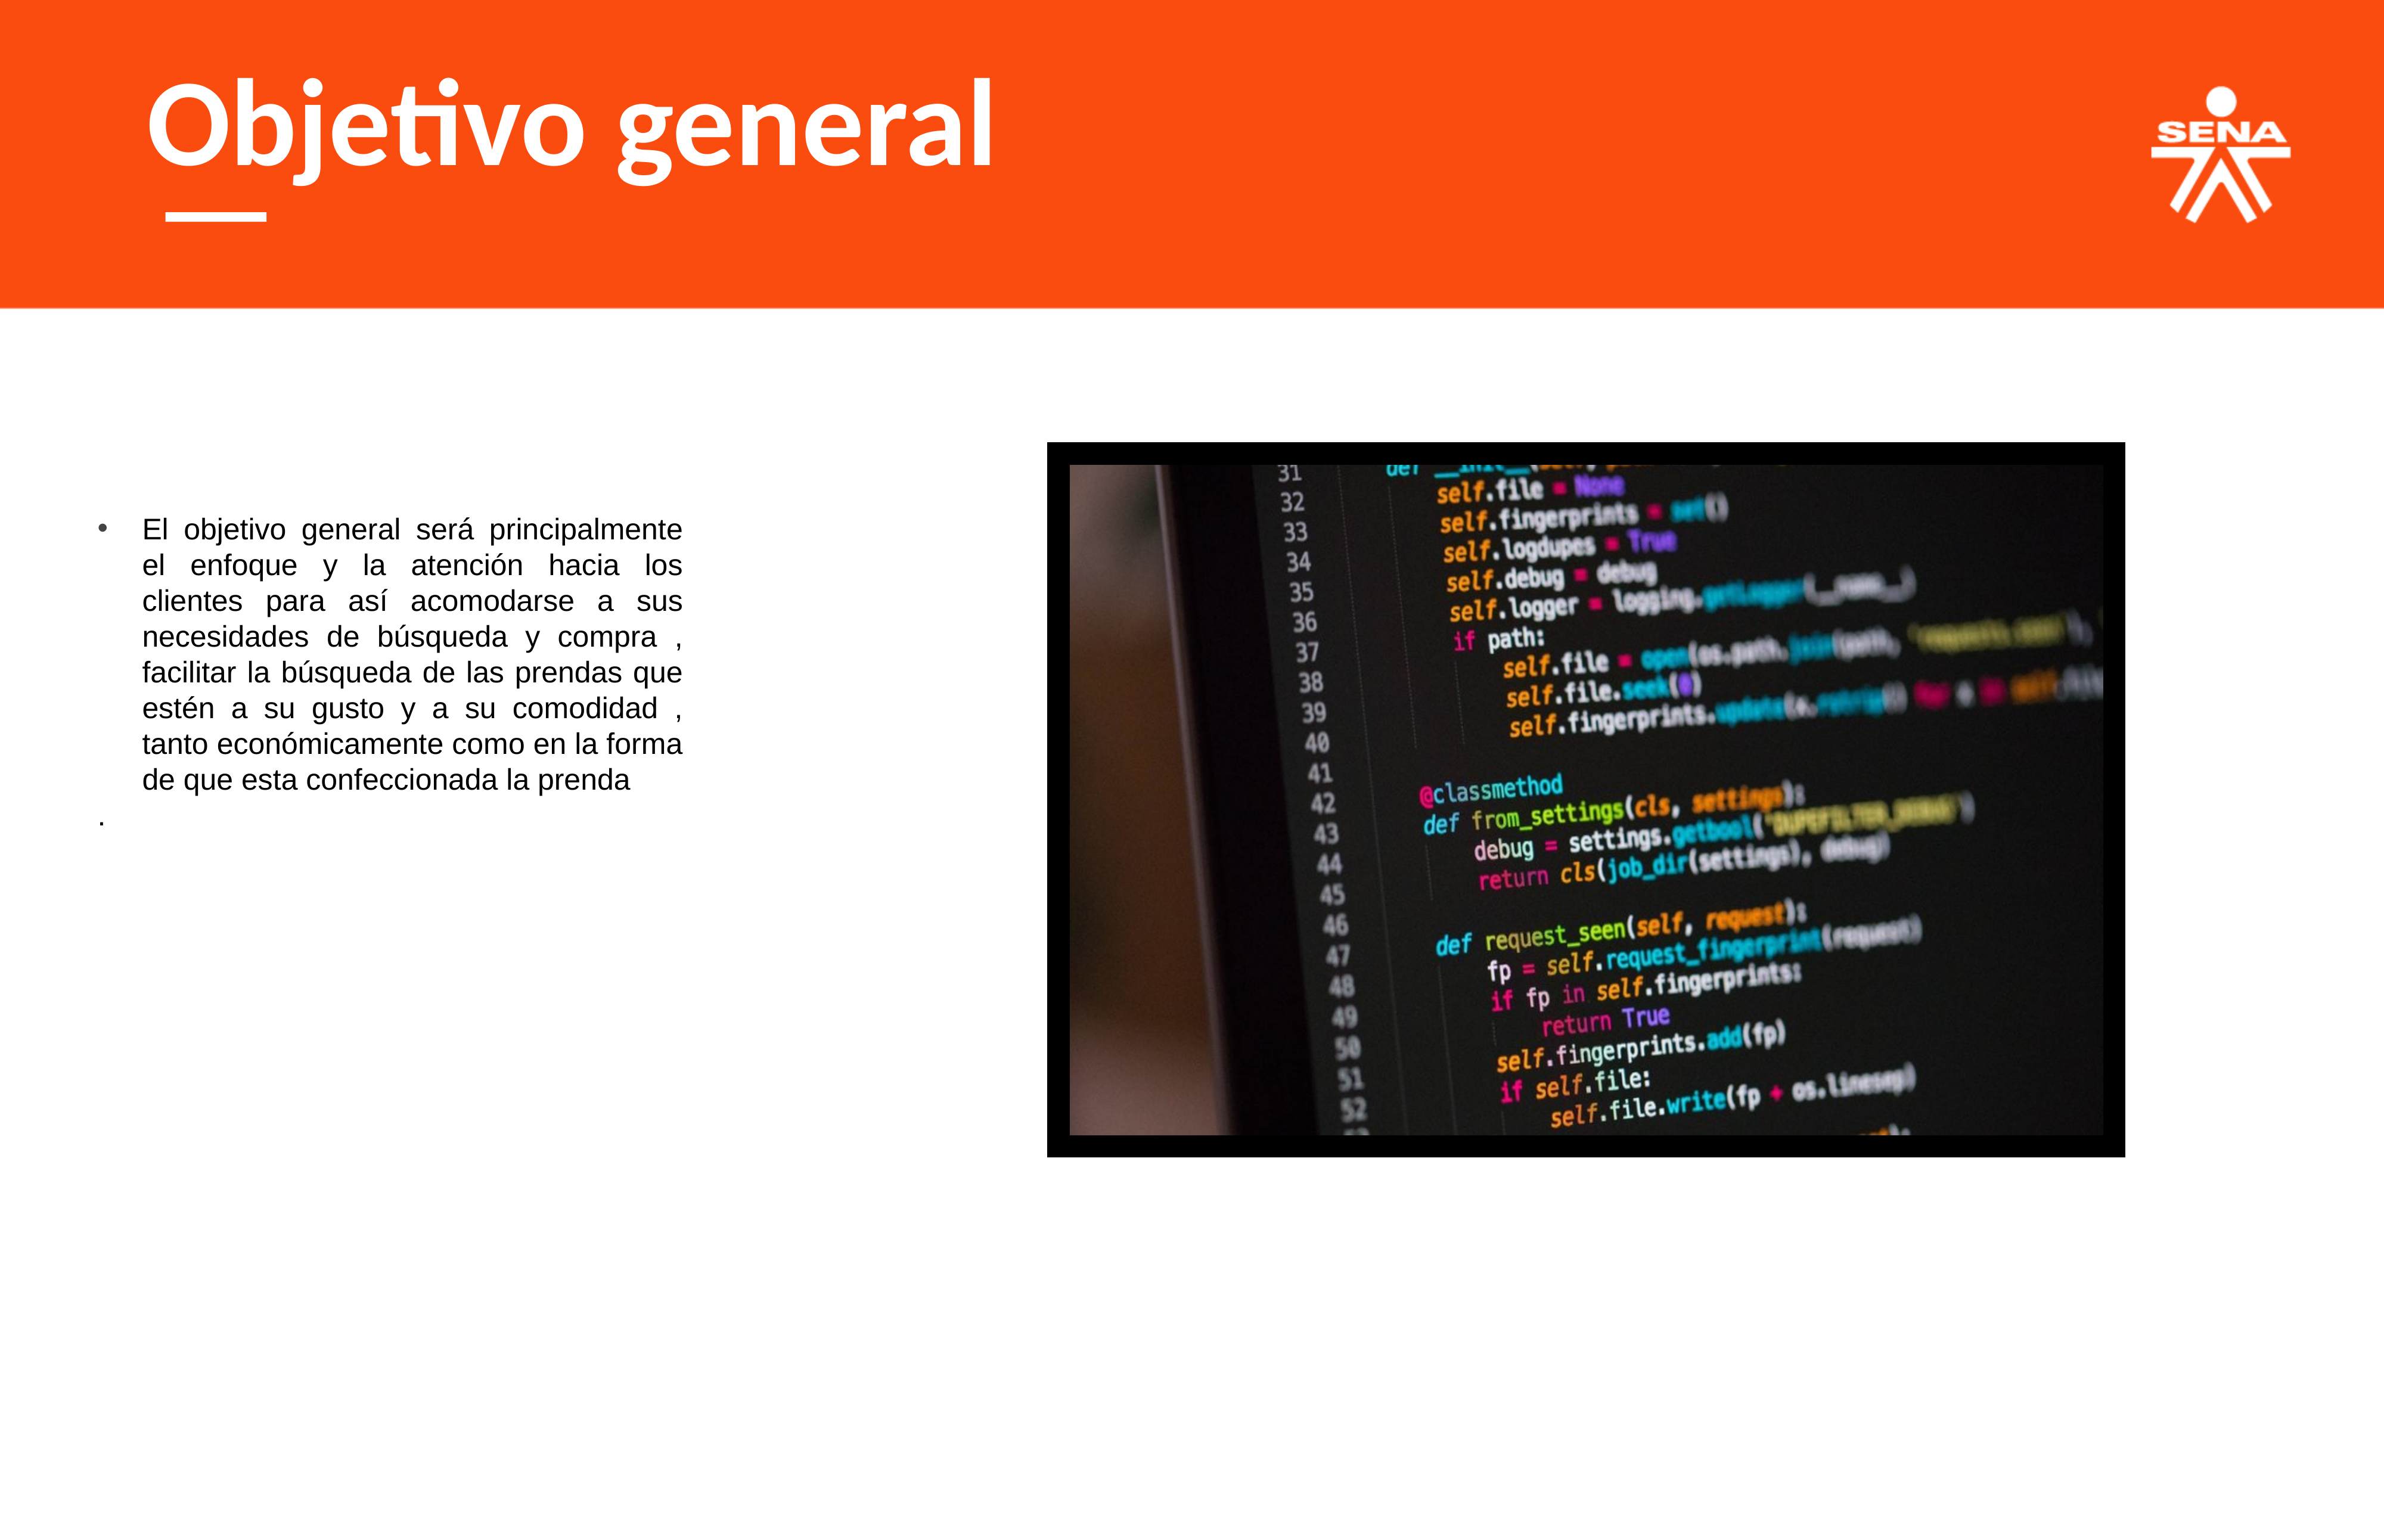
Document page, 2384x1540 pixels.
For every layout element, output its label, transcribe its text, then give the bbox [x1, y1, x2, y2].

picture [0, 0, 2384, 1540]
text_box Objetivo general [23, 0, 1662, 213]
text_box El objetivo general será principalmente el enfoque y la atención hacia los clientes para así acomodarse a sus necesidades de búsqueda y compra , facilitar la búsqueda de las prendas que estén a su gusto y a su comodidad , tanto económicamente como en la forma de que esta confeccionada la prenda . [88, 505, 692, 836]
text_box [165, 212, 267, 222]
